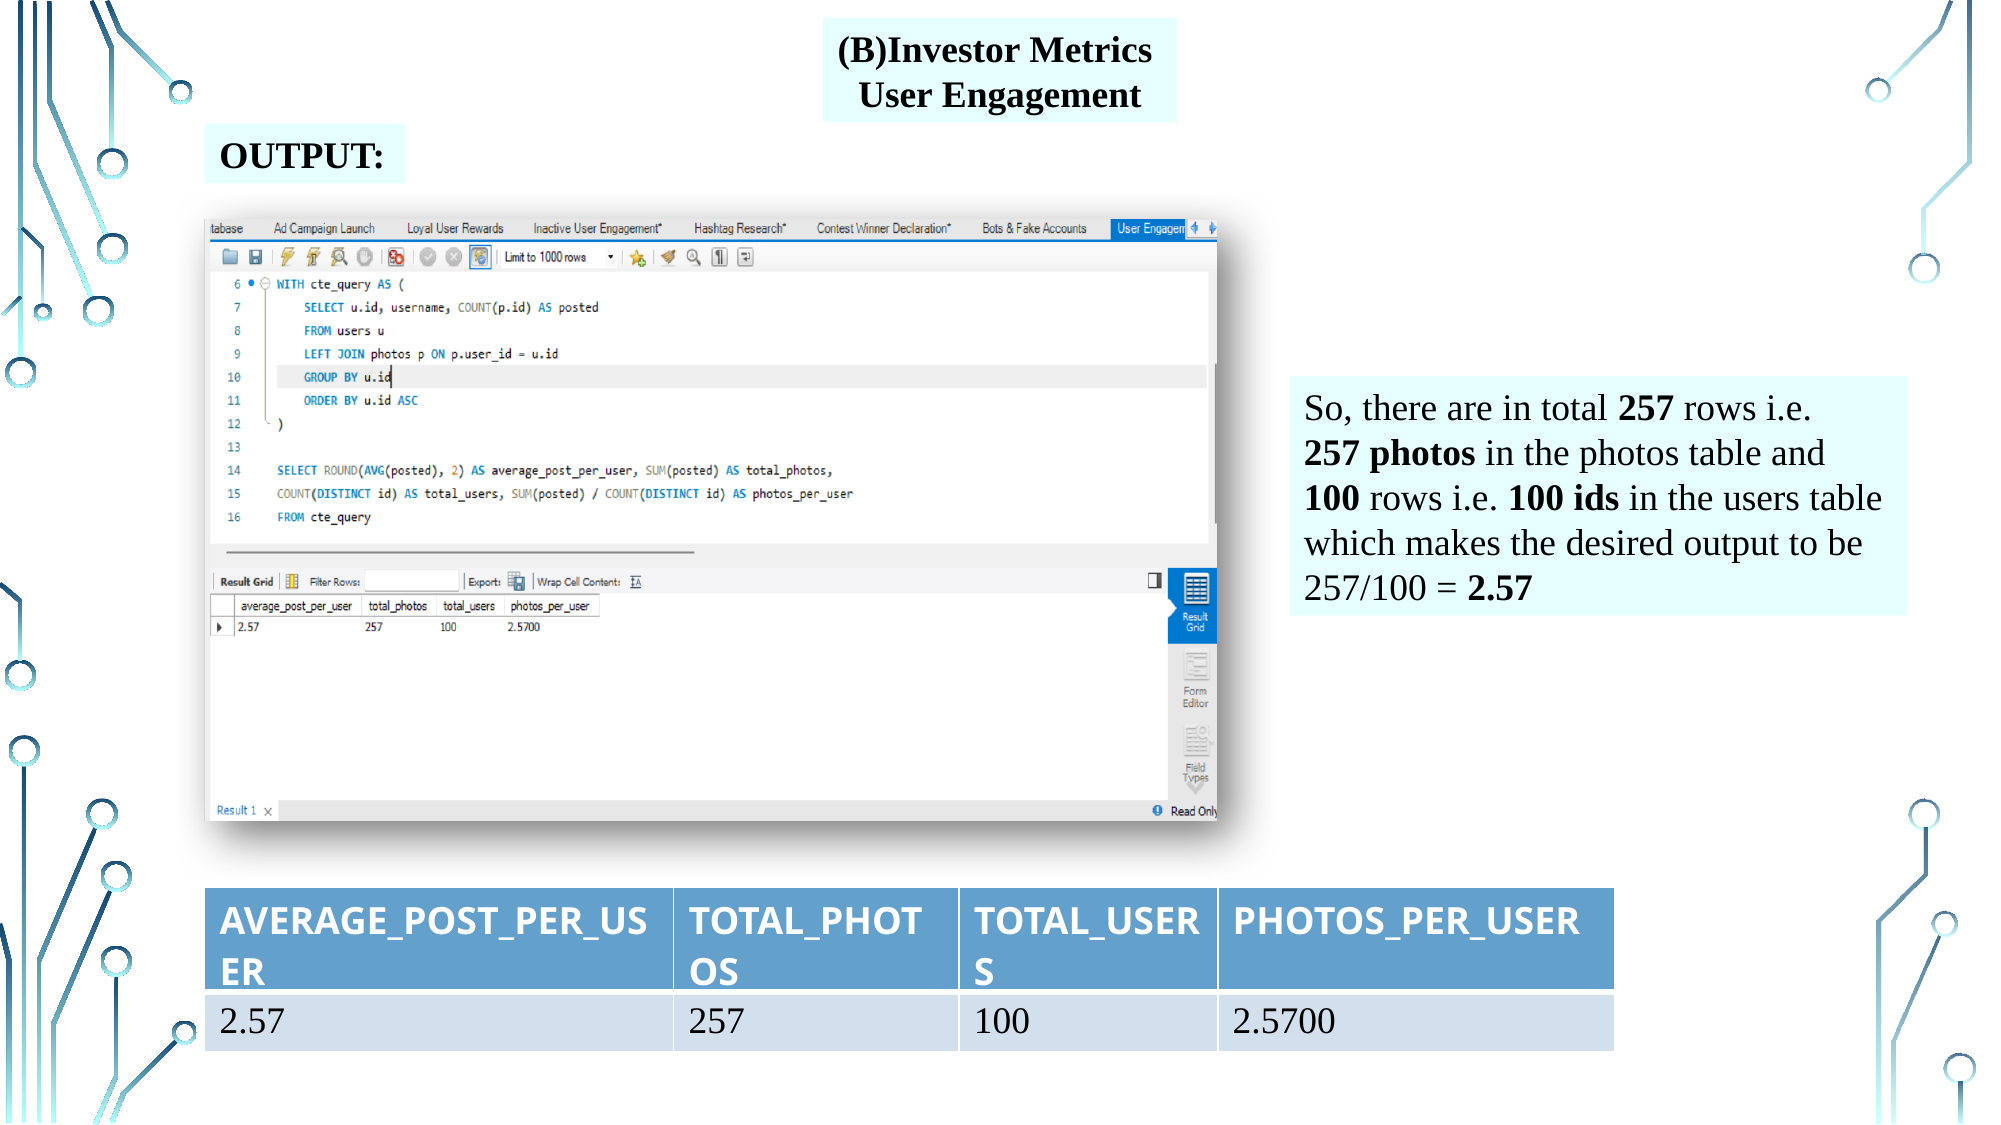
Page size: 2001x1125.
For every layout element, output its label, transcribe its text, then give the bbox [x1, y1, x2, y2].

text_box OUTPUT: [204, 123, 406, 184]
table_cell 2.5700 [1219, 995, 1614, 1051]
table_header TOTAL_USERS [960, 888, 1217, 989]
table_cell 257 [674, 995, 958, 1051]
table_header AVERAGE_POST_PER_USER [205, 888, 673, 989]
picture [204, 218, 1217, 821]
table_cell 100 [960, 995, 1217, 1051]
text_box So, there are in total 257 rows i.e. 257 photos in the photos table and 100 rows i.e. 100 ids in the users table which makes the desired output to be 257/100 = 2.57 [1289, 375, 1908, 616]
text_box (B)Investor Metrics User Engagement [822, 17, 1178, 123]
table_header PHOTOS_PER_USER [1219, 888, 1614, 989]
table_header TOTAL_PHOTOS [674, 888, 958, 989]
table_cell 2.57 [205, 995, 673, 1051]
